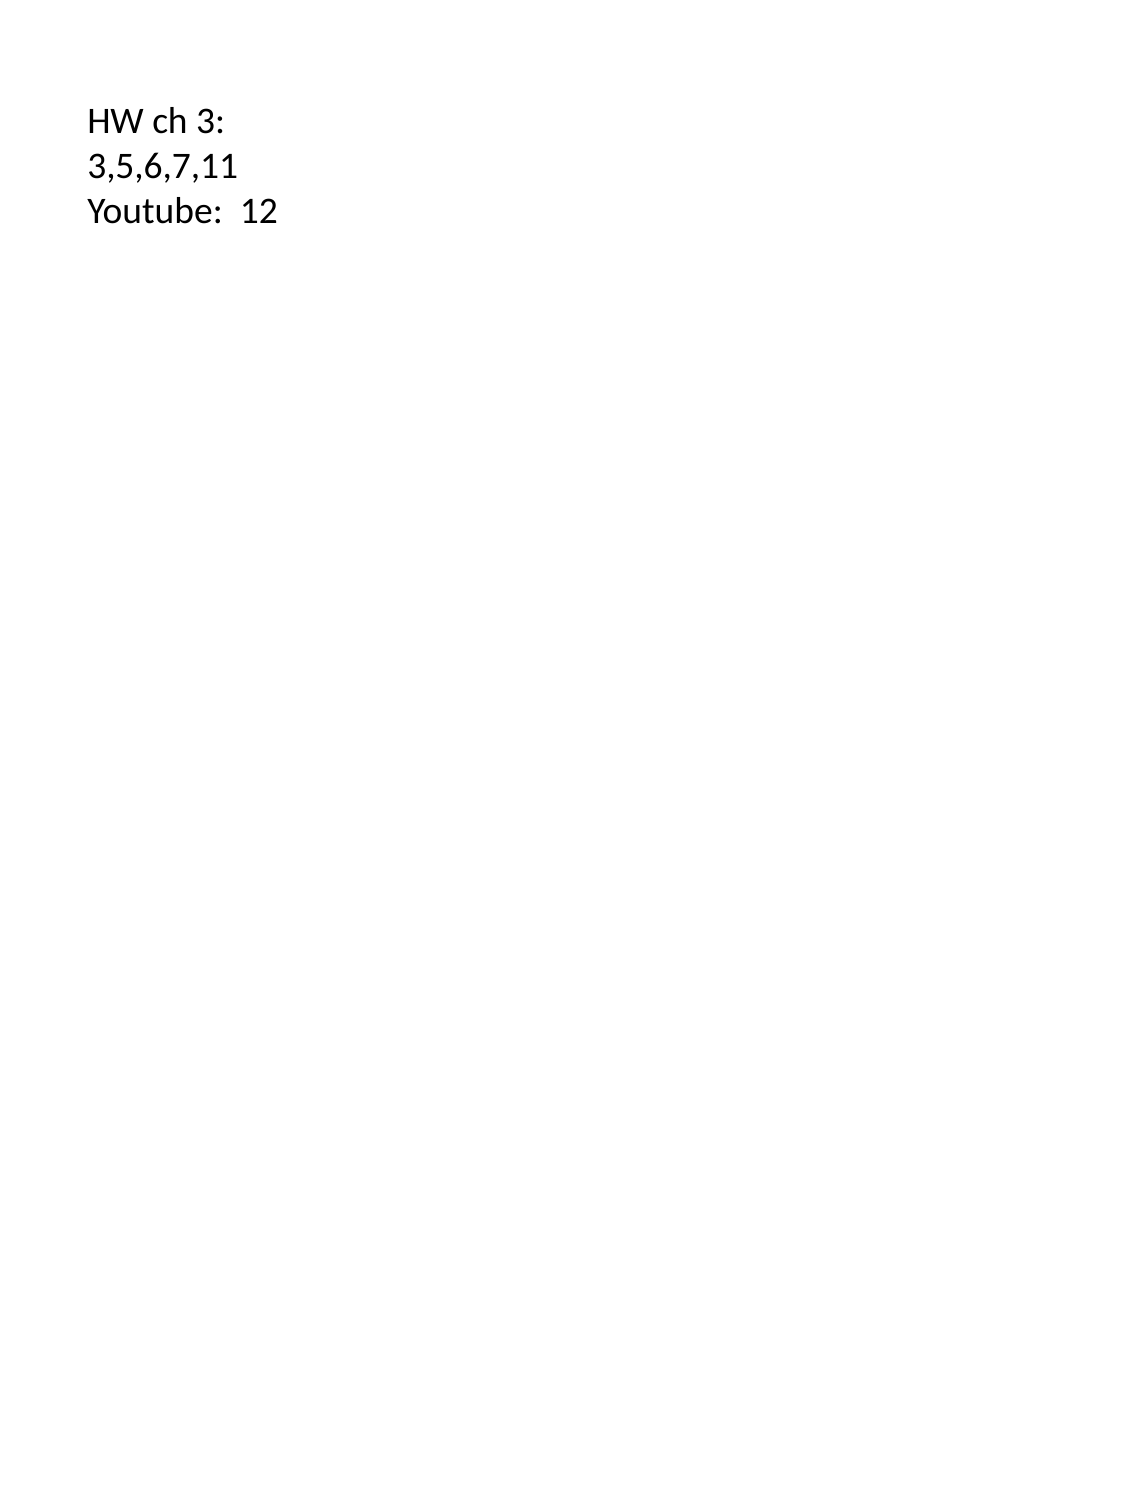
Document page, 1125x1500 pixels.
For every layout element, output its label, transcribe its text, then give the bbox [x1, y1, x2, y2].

text_box HW ch 3: 3,5,6,7,11 Youtube: 12 [72, 88, 293, 239]
